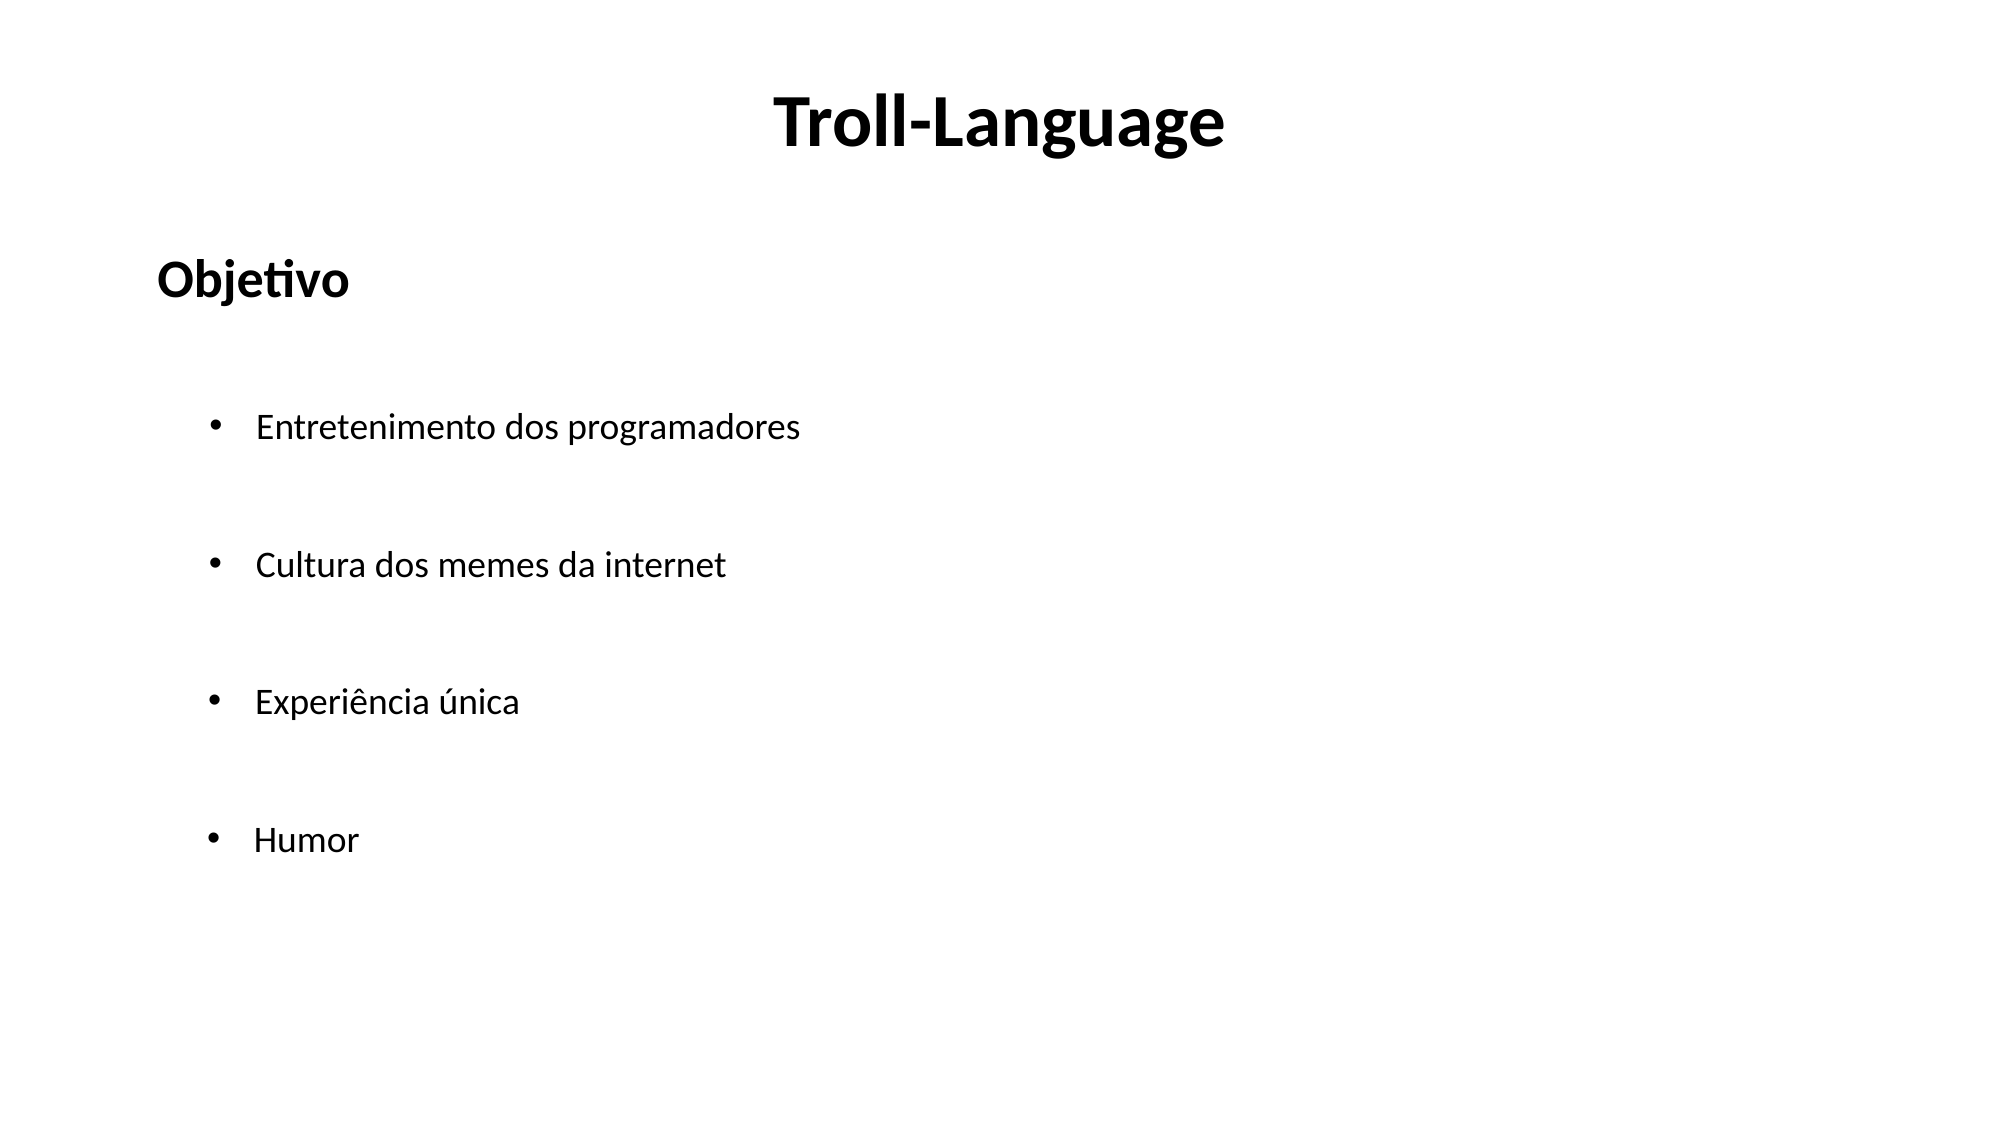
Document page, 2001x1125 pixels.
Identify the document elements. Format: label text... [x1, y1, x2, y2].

text_box Humor [192, 807, 375, 868]
text_box Experiência única [193, 669, 536, 730]
text_box Troll-Language [758, 64, 1242, 169]
text_box Objetivo [142, 235, 365, 316]
text_box Entretenimento dos programadores [194, 394, 817, 455]
text_box Cultura dos memes da internet [194, 532, 743, 592]
